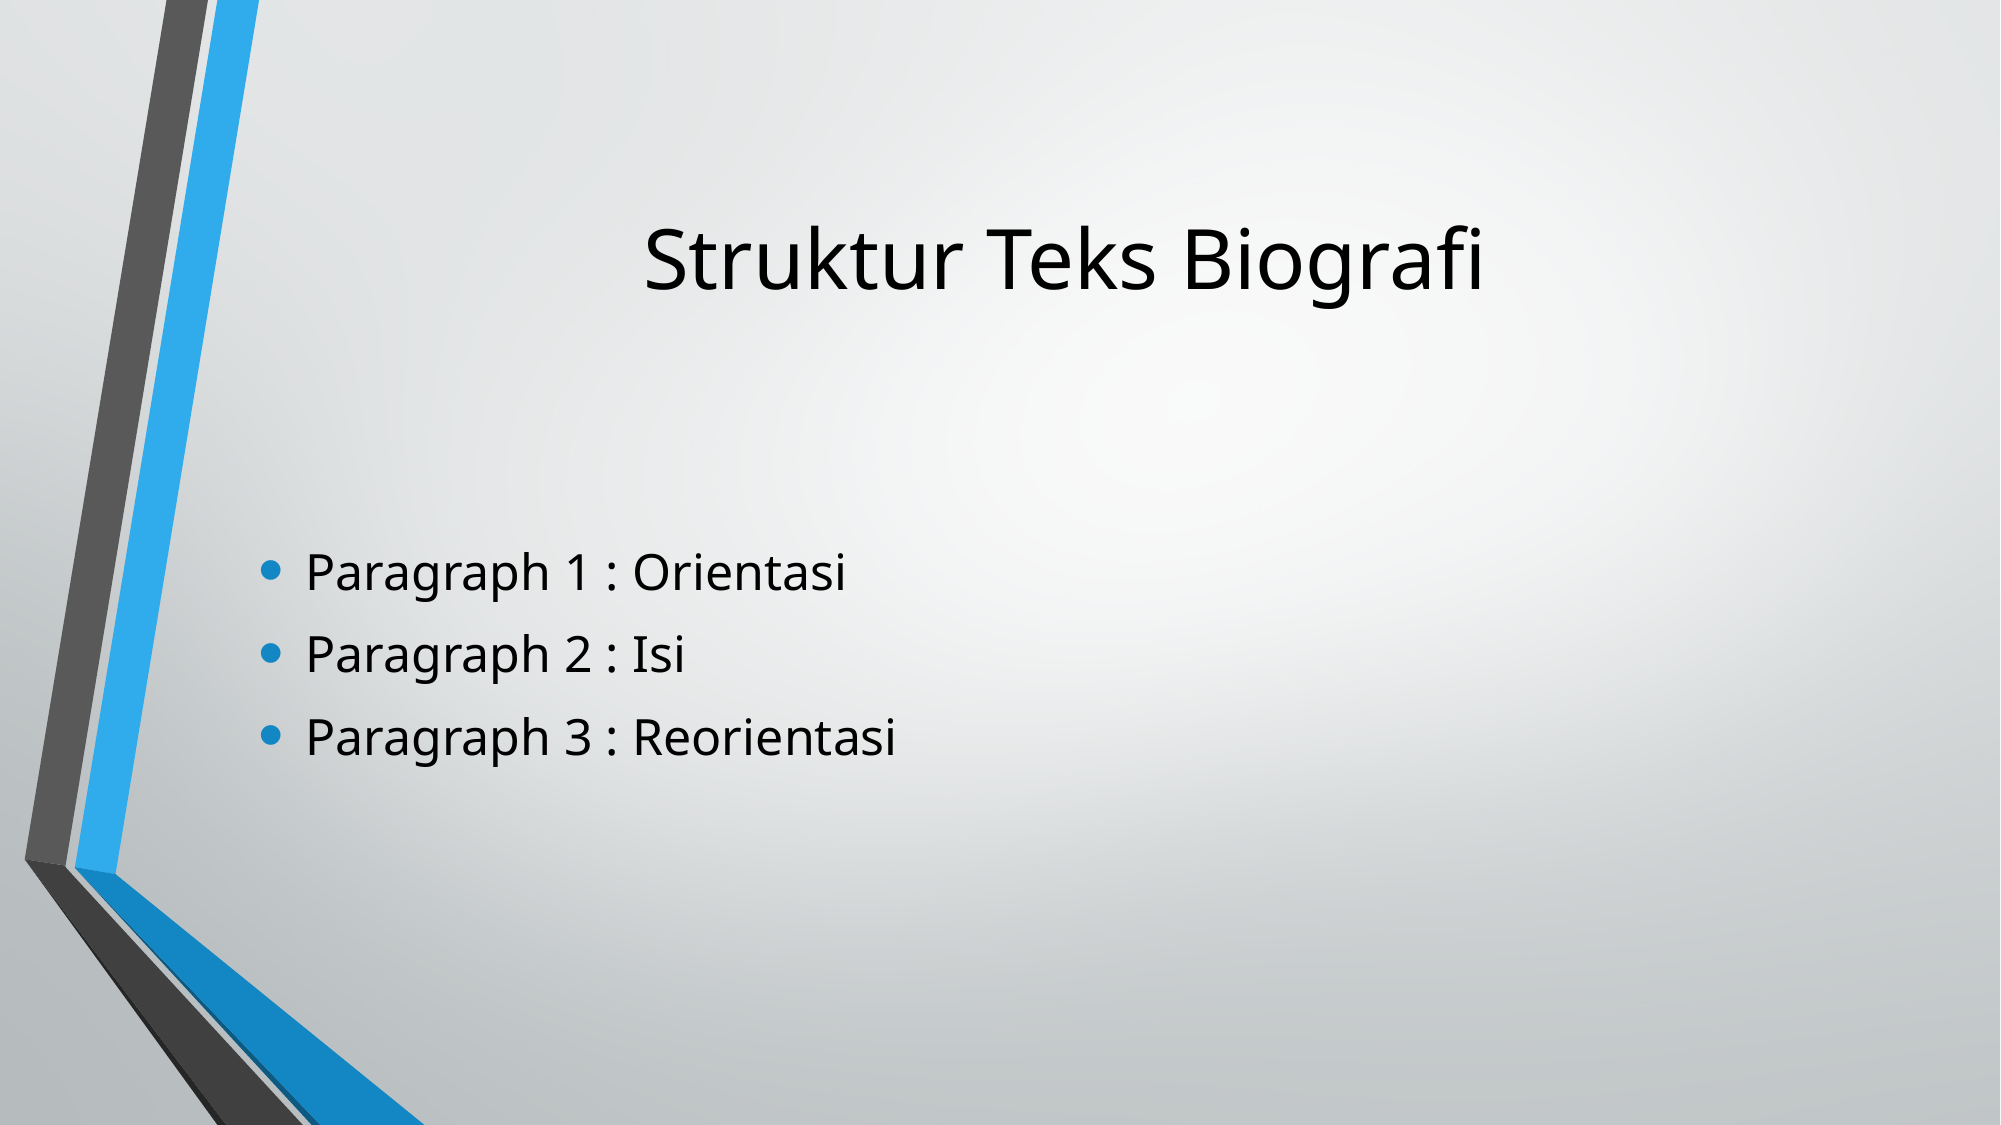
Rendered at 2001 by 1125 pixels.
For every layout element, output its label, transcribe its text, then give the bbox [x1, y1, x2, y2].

title Struktur Teks Biografi [243, 112, 1887, 400]
list Paragraph 1 : Orientasi Paragraph 2 : Isi Paragraph 3 : Reorientasi [243, 437, 1887, 950]
